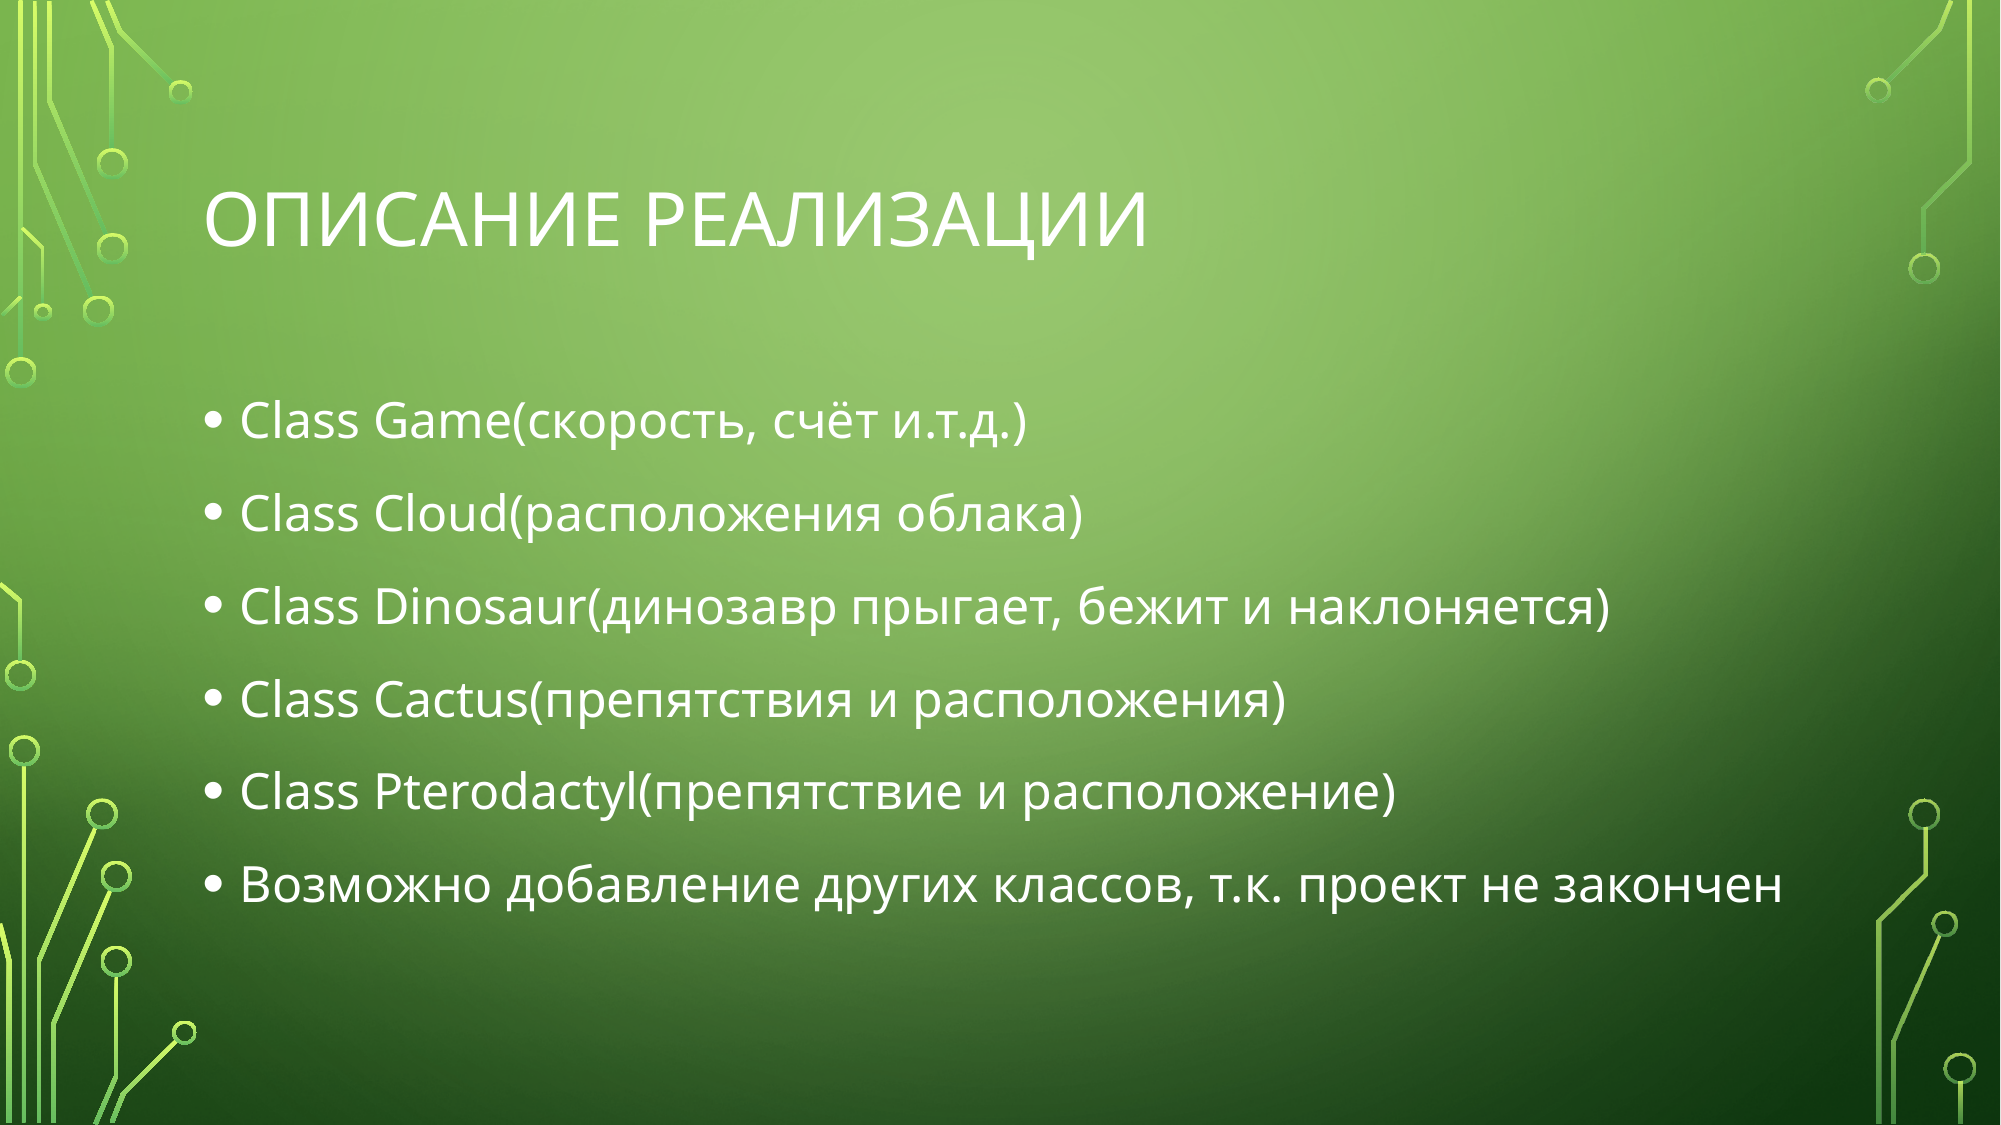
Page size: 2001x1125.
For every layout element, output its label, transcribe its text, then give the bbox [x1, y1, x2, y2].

list Class Game(скорость, счёт и.т.д.) Class Cloud(расположения облака) Class Dinosaur(динозавр прыгает, бежит и наклоняется) Class Cactus(препятствия и расположения) Class Pterodactyl(препятствие и расположение) Возможно добавление других классов, т.к. проект не закончен [187, 369, 1813, 950]
title Описание реализации [187, 101, 1813, 344]
